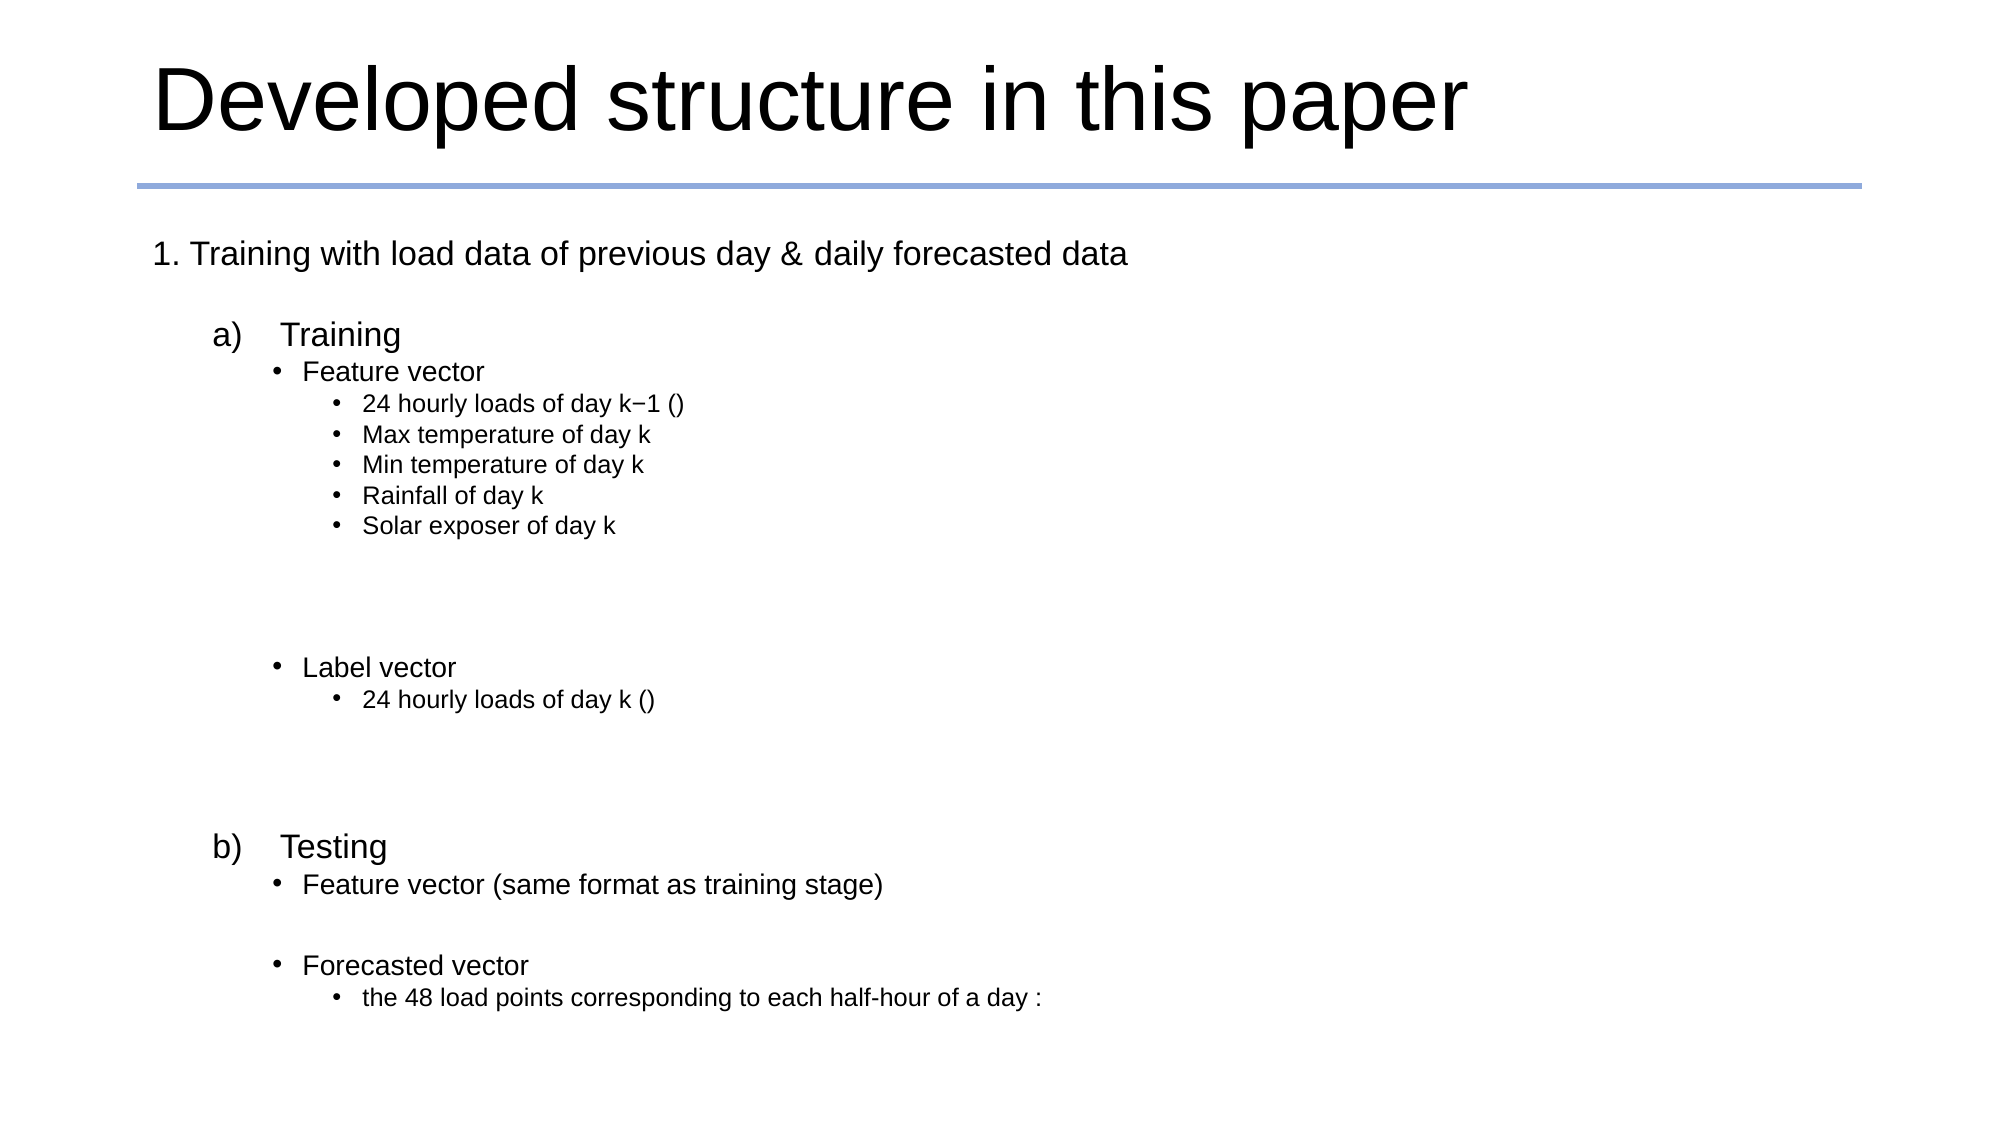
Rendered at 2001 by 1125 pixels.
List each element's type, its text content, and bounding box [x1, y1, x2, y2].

title Developed structure in this paper [137, 44, 1863, 158]
